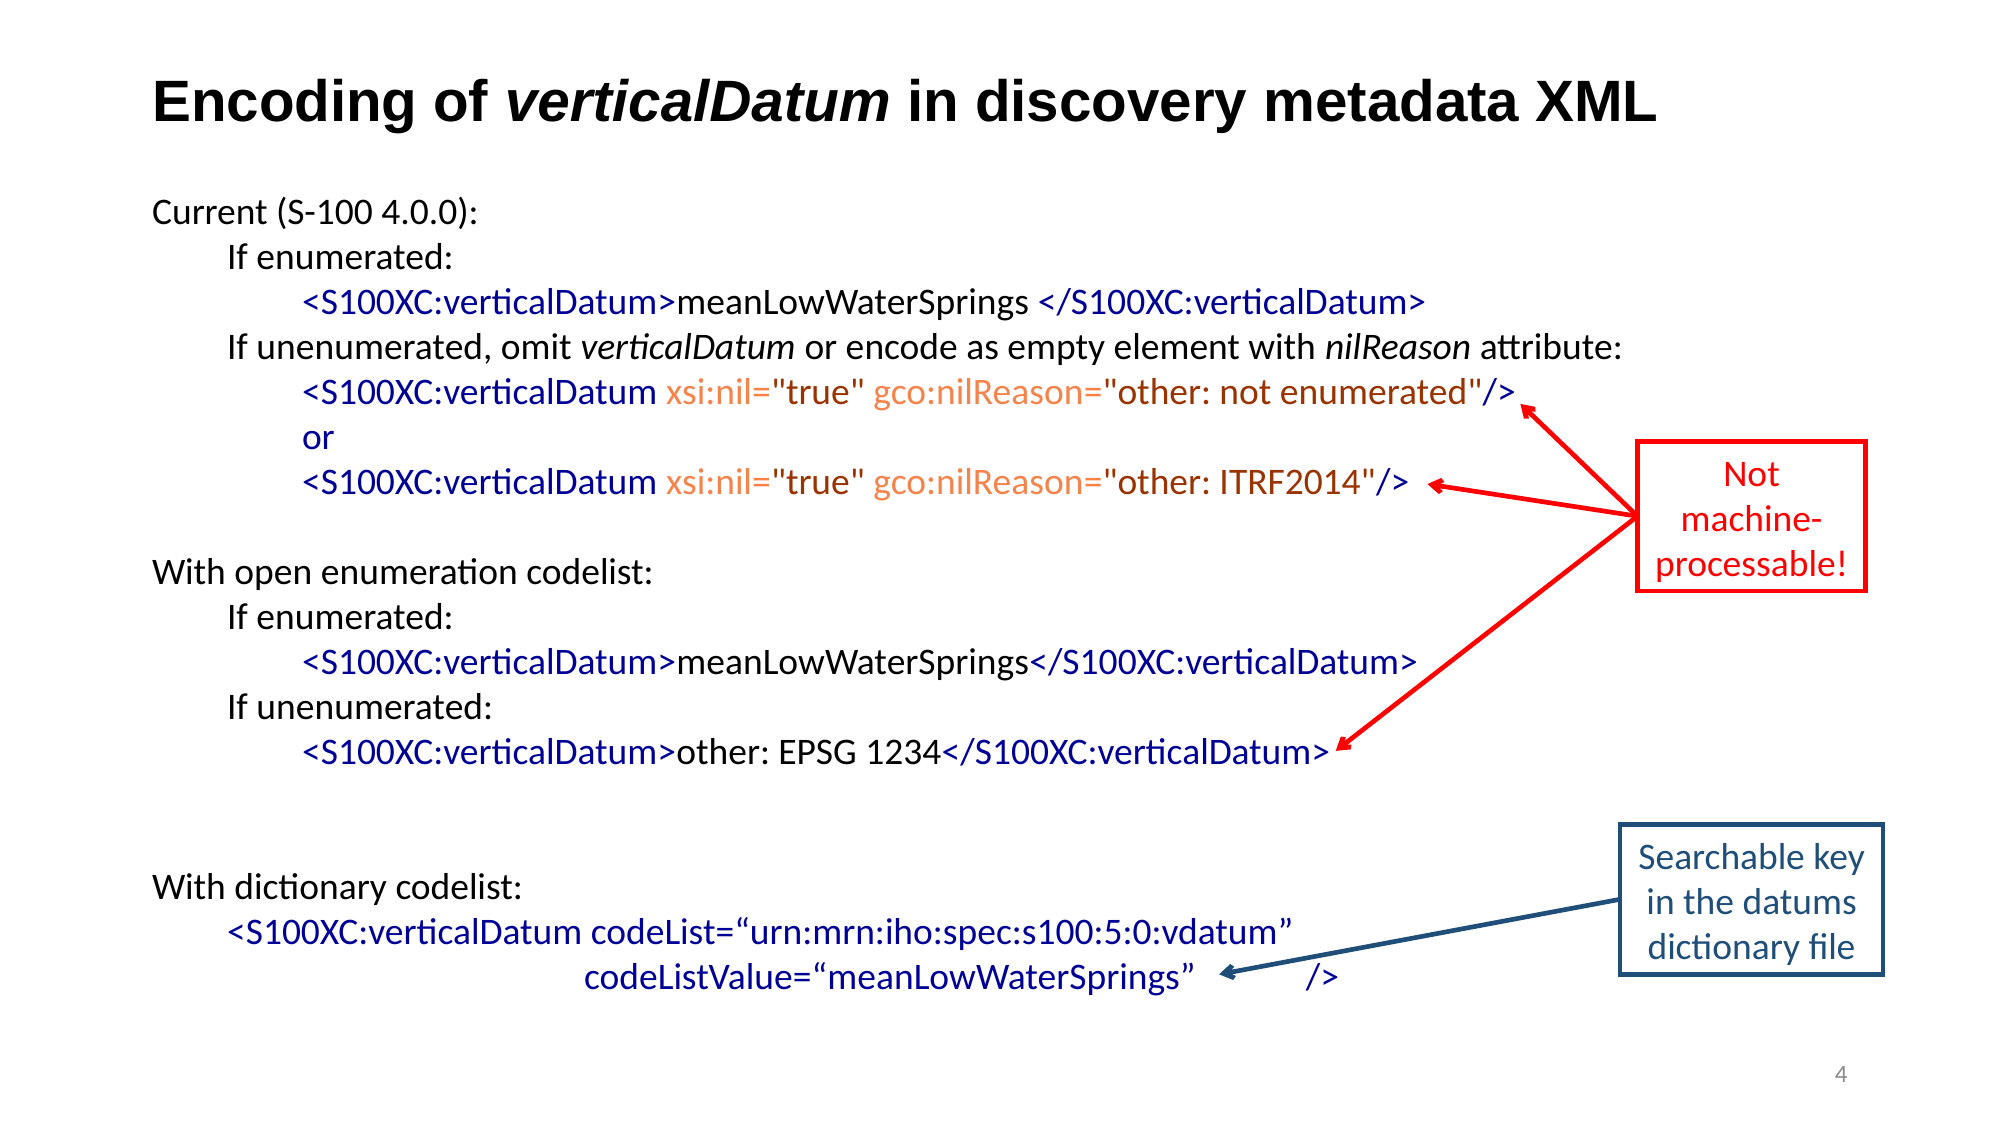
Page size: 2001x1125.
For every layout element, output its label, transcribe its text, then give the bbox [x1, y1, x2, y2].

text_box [1427, 483, 1638, 516]
text_box Searchable key in the datums dictionary file [1619, 823, 1884, 975]
title Encoding of verticalDatum in discovery metadata XML [137, 55, 1863, 150]
text_box Current (S-100 4.0.0): If enumerated: <S100XC:verticalDatum>meanLowWaterSprings </S100XC:verticalDatum> If unenumerated, omit verticalDatum or encode as empty element with nilReason attribute: <S100XC:verticalDatum xsi:nil="true" gco:nilReason="other: not enumerated"/> or <S100XC:verticalDatum xsi:nil="true" gco:nilReason="other: ITRF2014"/> With open enumeration codelist: If enumerated: <S100XC:verticalDatum>meanLowWaterSprings</S100XC:verticalDatum> If unenumerated: <S100XC:verticalDatum>other: EPSG 1234</S100XC:verticalDatum> With dictionary codelist: <S100XC:verticalDatum codeList=“urn:mrn:iho:spec:s100:5:0:vdatum” codeListValue=“meanLowWaterSprings” /> [137, 179, 1785, 1005]
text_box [1219, 899, 1621, 975]
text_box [1520, 403, 1638, 483]
slide_number 4 [1412, 1042, 1863, 1103]
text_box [1335, 516, 1638, 751]
text_box Not machine-processable! [1638, 440, 1867, 592]
